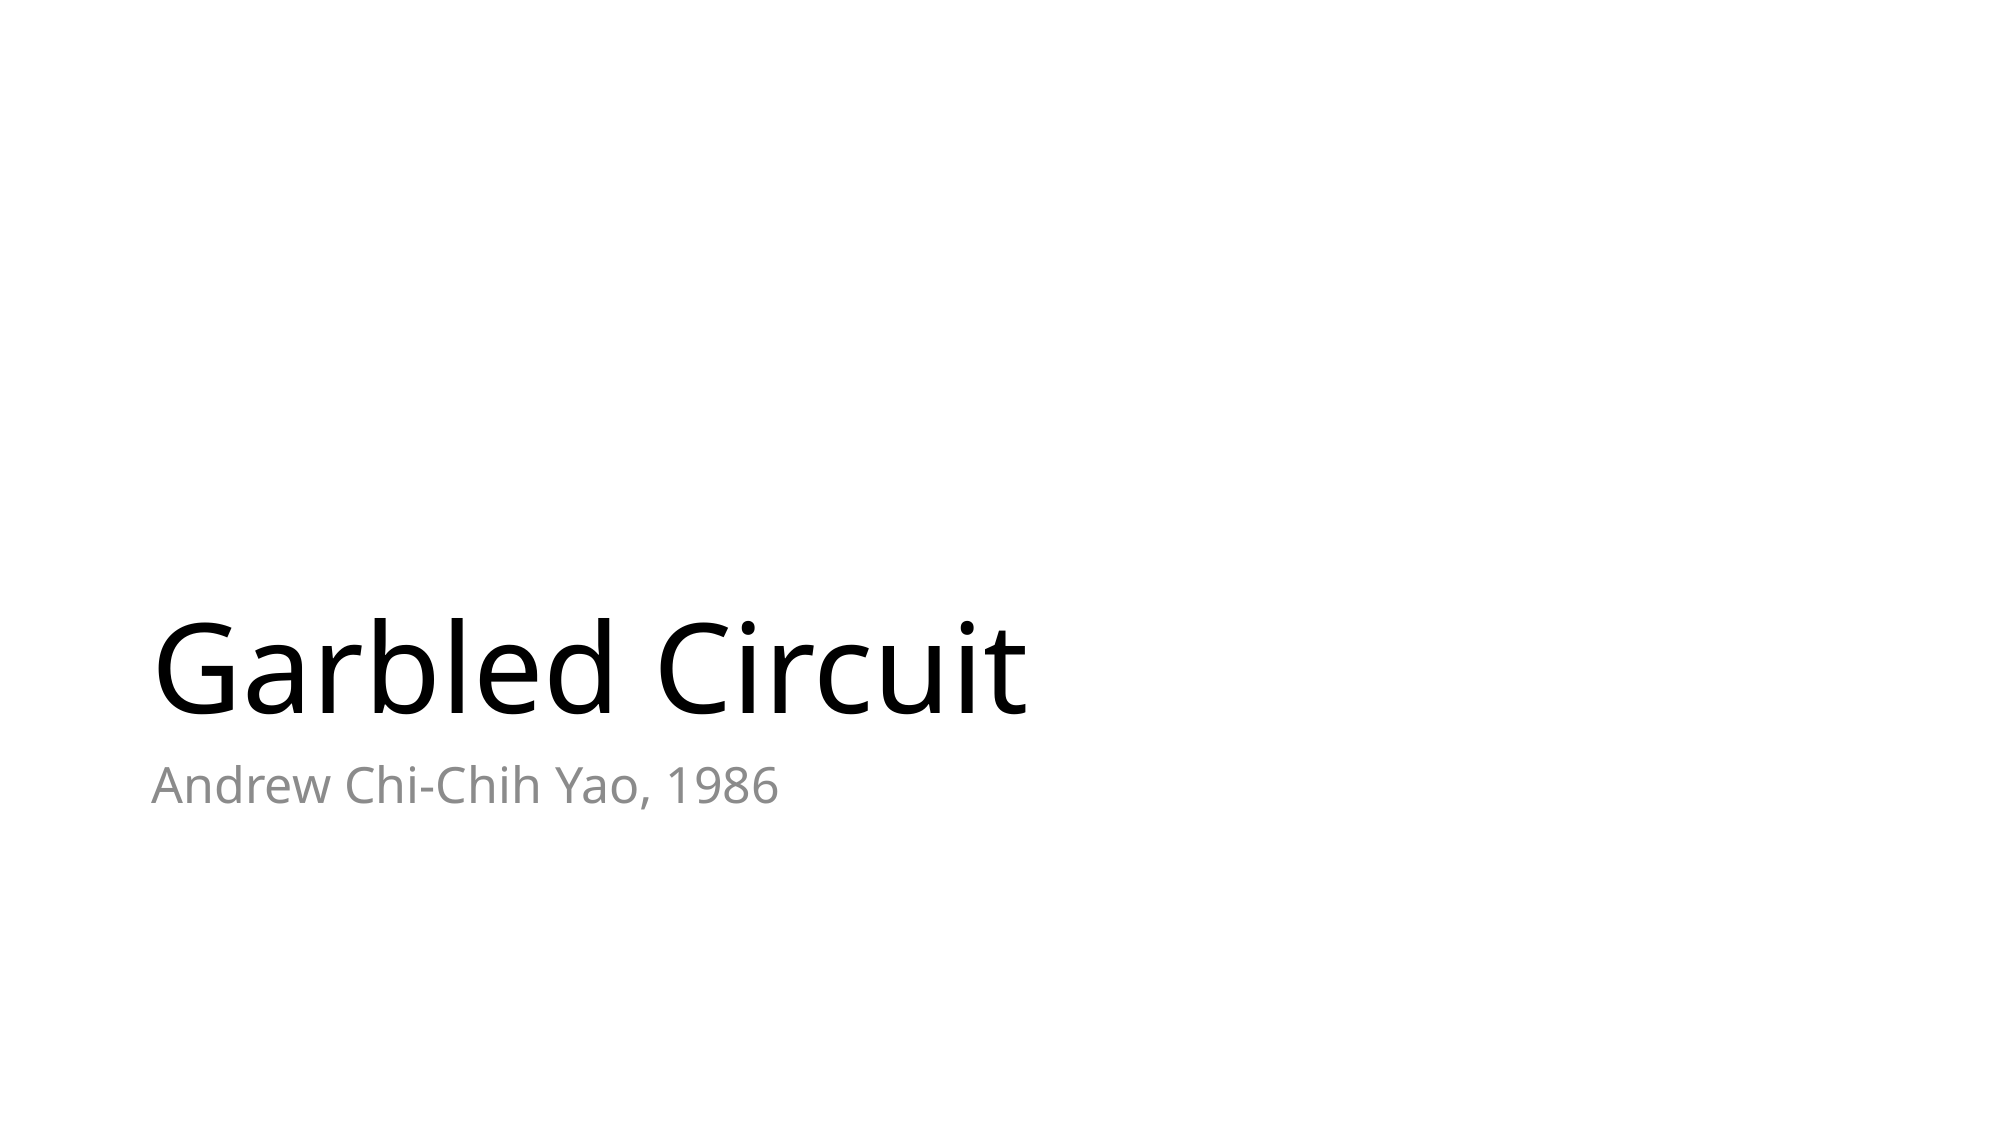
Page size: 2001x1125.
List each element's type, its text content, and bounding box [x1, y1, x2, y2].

title Garbled Circuit [136, 280, 1862, 749]
list Andrew Chi-Chih Yao, 1986 [136, 752, 1862, 999]
